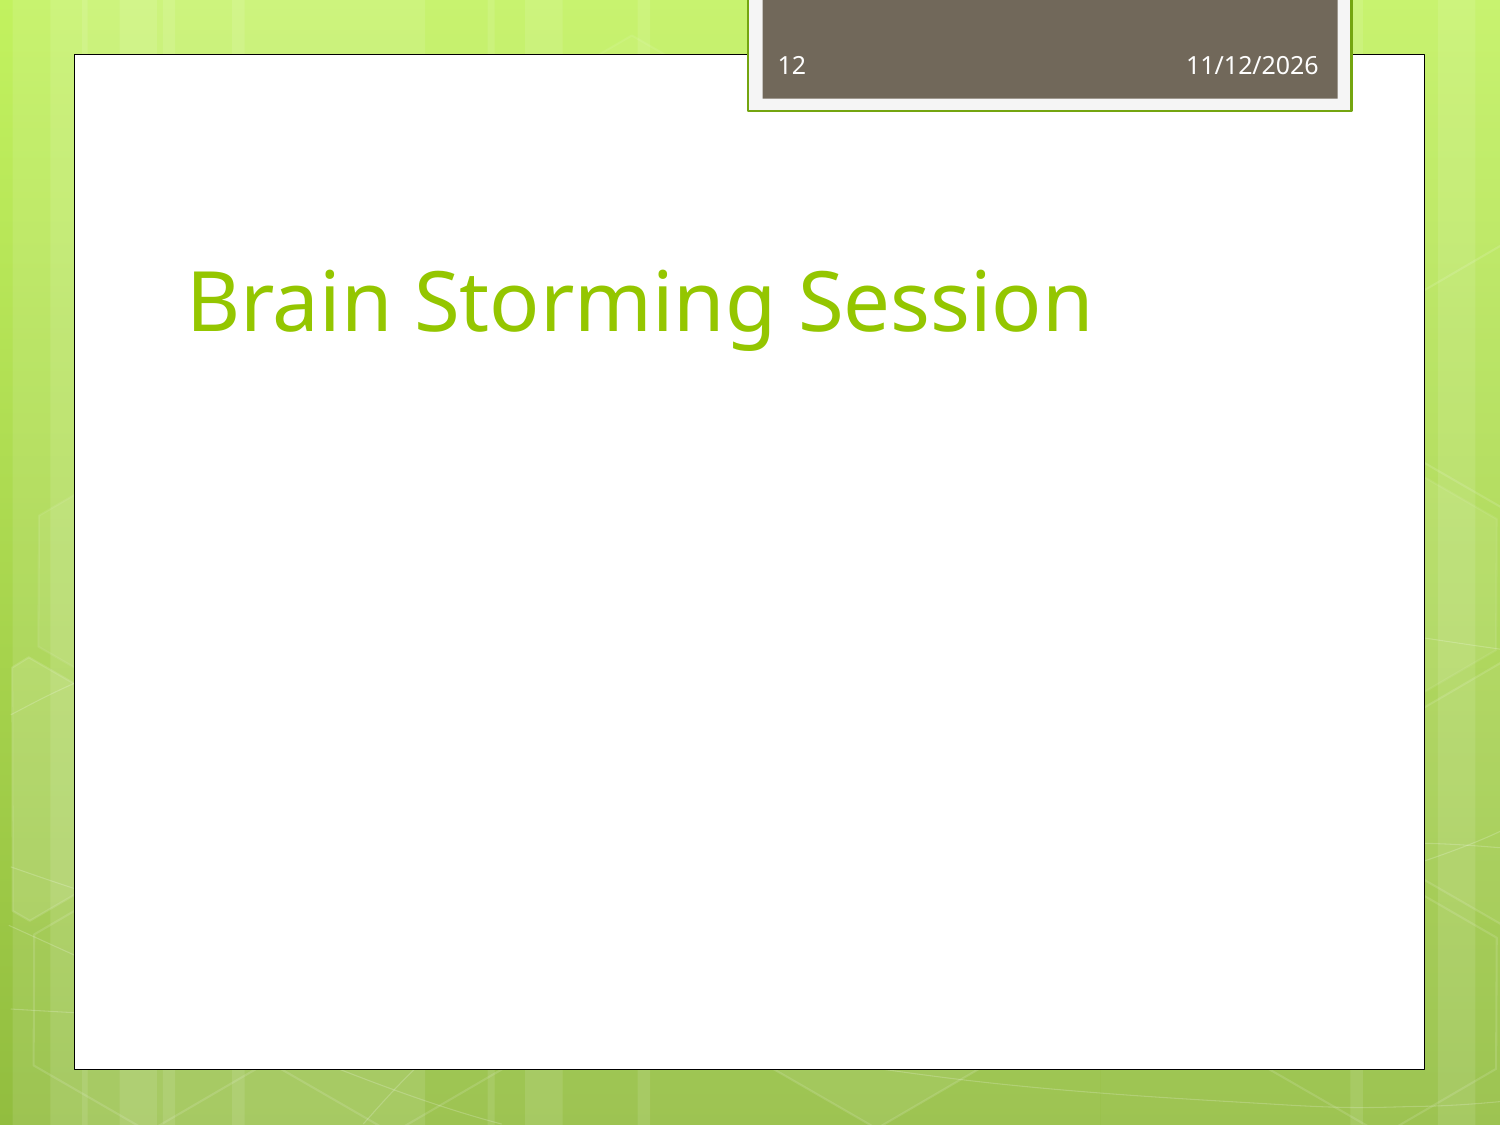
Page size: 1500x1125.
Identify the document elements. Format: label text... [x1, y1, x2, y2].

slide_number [983, 36, 1334, 97]
slide_number 12 [762, 36, 982, 97]
title Brain Storming Session [171, 168, 1324, 357]
